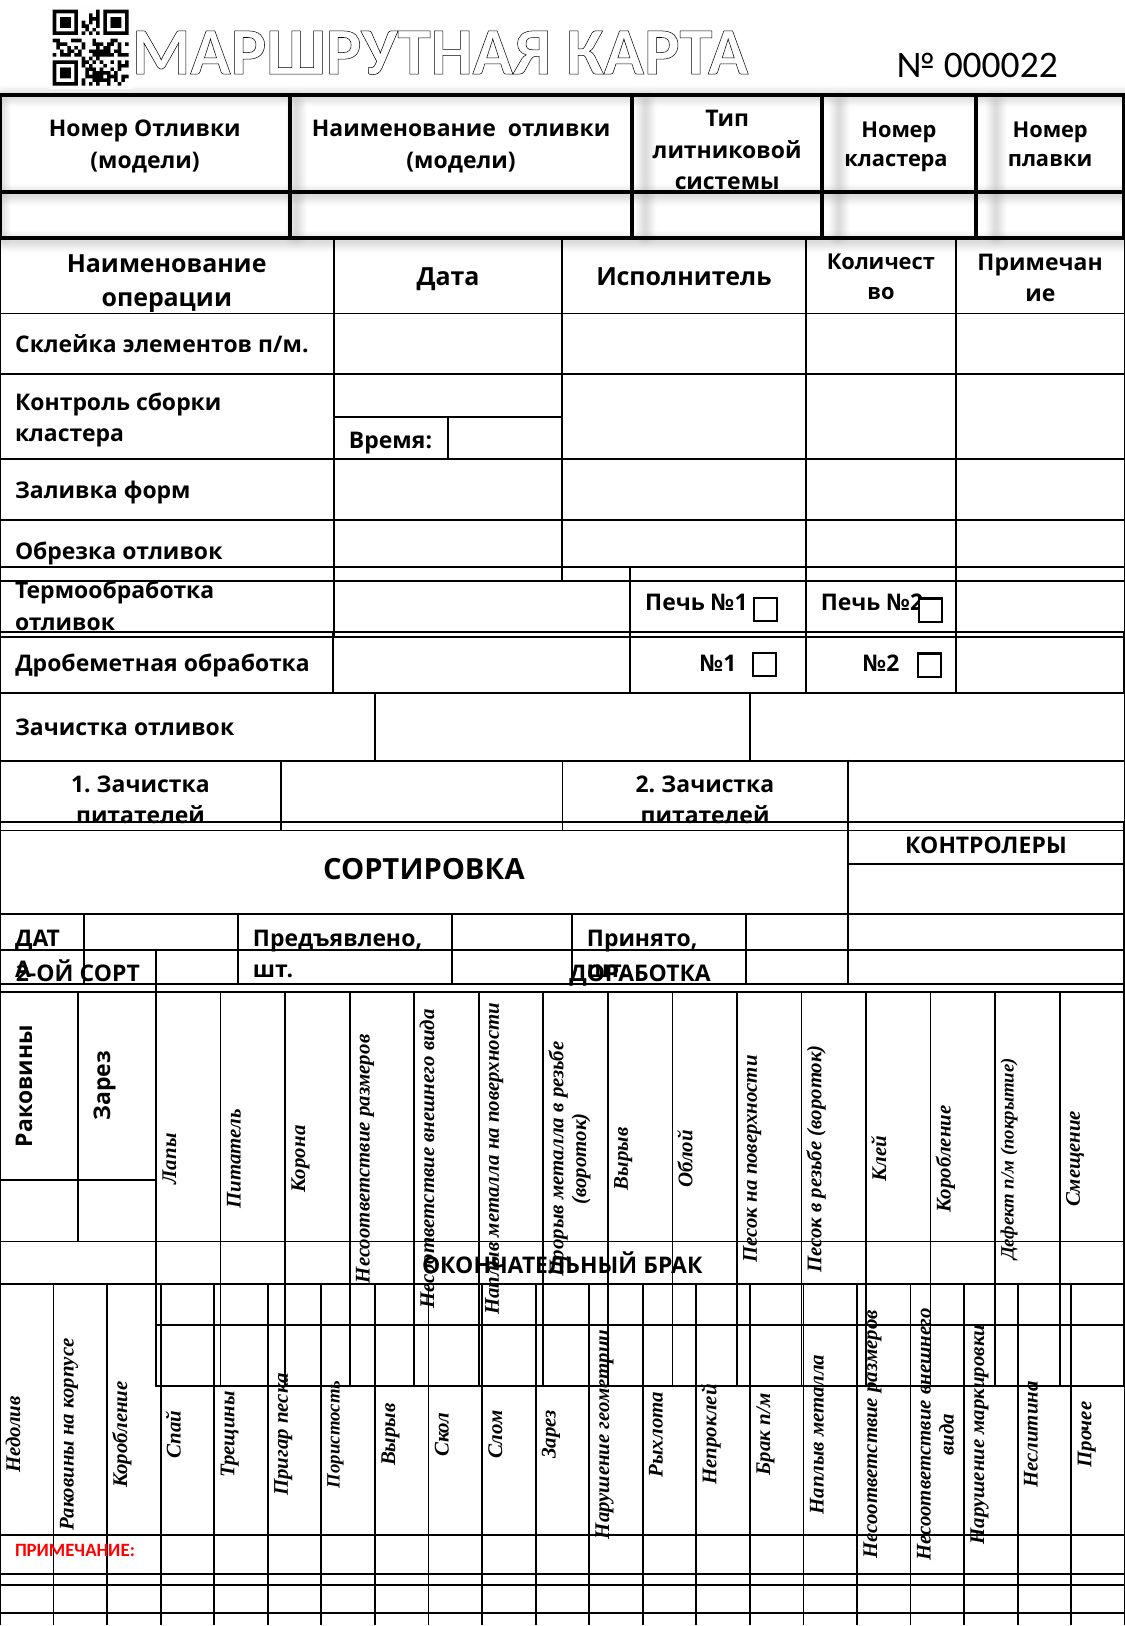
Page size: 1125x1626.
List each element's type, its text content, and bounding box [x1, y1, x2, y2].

table_header [335, 568, 629, 631]
table_cell Несоответствие внешнего вида [415, 993, 478, 1241]
table_header Номер Отливки (модели) [2, 97, 288, 190]
table_cell [1, 1181, 77, 1241]
table_cell Прорыв металла в резьбе (вороток) [544, 993, 607, 1241]
table_header Номер плавки [978, 97, 1122, 190]
table_header СОРТИРОВКА [1, 823, 847, 913]
table_cell [376, 1614, 428, 1625]
table_cell Коробление [931, 993, 994, 1241]
table_cell [634, 194, 820, 236]
table_header [957, 568, 1124, 631]
table_cell Склейка элементов п/м. [1, 314, 333, 373]
table_cell [804, 1614, 856, 1625]
table_cell Наплыв металла [804, 1285, 856, 1534]
table_cell Трещины [215, 1285, 267, 1534]
table_cell Недолив [1, 1285, 53, 1534]
table_header 1. Зачистка питателей [1, 762, 280, 821]
table_cell [978, 194, 1122, 236]
table_cell ДАТА [1, 915, 83, 983]
table_cell [858, 1614, 910, 1625]
table_cell [697, 1614, 749, 1625]
table_cell [1019, 1614, 1070, 1625]
table_header ДОРАБОТКА [157, 985, 1123, 991]
table_cell [483, 1614, 535, 1625]
table_cell Скол [429, 1285, 481, 1534]
table_cell [563, 460, 805, 519]
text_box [752, 597, 943, 678]
table_cell [79, 1181, 155, 1241]
picture [49, 6, 132, 89]
table_cell Заливка форм [1, 460, 333, 519]
table_cell Предъявлено, шт. [239, 915, 451, 983]
table_cell Вырыв [376, 1285, 428, 1534]
table_cell [322, 1614, 374, 1625]
table_header Исполнитель [563, 239, 805, 313]
table_cell Прочее [1072, 1285, 1124, 1534]
table_header Печь №1 [631, 568, 805, 631]
text_box МАРШРУТНАЯ КАРТА [116, 0, 764, 87]
table_cell [162, 1614, 213, 1625]
table_cell [453, 915, 571, 983]
table_cell Контроль сборки кластера [1, 375, 333, 458]
table_cell [1072, 1614, 1124, 1625]
table_cell [849, 865, 1123, 913]
table_header №2 [807, 633, 955, 692]
table_cell [563, 521, 805, 566]
table_cell [849, 915, 1123, 983]
table_cell [449, 418, 561, 458]
table_cell [335, 375, 561, 416]
table_cell Брак п/м [751, 1285, 803, 1534]
table_cell Клей [867, 993, 930, 1241]
table_header [282, 762, 562, 821]
table_cell [1, 1614, 53, 1625]
table_cell [108, 1614, 160, 1625]
table_header Номер кластера [824, 97, 974, 190]
table_cell [807, 521, 955, 566]
table_header ПРИМЕЧАНИЕ: [1, 1536, 1124, 1573]
table_cell [644, 1614, 695, 1625]
table_cell Зарез [537, 1285, 588, 1534]
table_cell [957, 314, 1124, 373]
table_cell Нарушение маркировки [965, 1285, 1017, 1534]
table_cell Принято, шт. [573, 915, 745, 983]
table_header [334, 633, 629, 692]
table_header Дробеметная обработка [1, 633, 332, 692]
table_header Зачистка отливок [1, 694, 374, 760]
table_cell [563, 375, 805, 458]
table_cell [807, 314, 955, 373]
table_cell Обрезка отливок [1, 521, 333, 566]
table_cell [957, 460, 1124, 519]
table_cell Время: [335, 418, 447, 458]
table_cell [215, 1614, 267, 1625]
table_cell [747, 915, 847, 983]
table_cell [957, 521, 1124, 566]
table_cell Раковины на корпусе [54, 1285, 106, 1534]
table_header Термообработка отливок [1, 568, 333, 631]
table_cell Спай [162, 1285, 213, 1534]
table_cell [54, 1614, 106, 1625]
text_box № 000022 [881, 32, 1073, 93]
table_header ОКОНЧАТЕЛЬНЫЙ БРАК [1, 1242, 1124, 1283]
table_header Тип литниковой системы [634, 97, 820, 190]
table_cell [335, 460, 561, 519]
table_cell Раковины [1, 993, 77, 1179]
table_cell [957, 375, 1124, 458]
table_cell Наплыв металла на поверхности [480, 993, 542, 1241]
table_cell [1, 1575, 1124, 1612]
table_cell [335, 521, 561, 566]
table_cell Смещение [1061, 993, 1123, 1241]
table_header Количество [807, 239, 955, 313]
table_header №1 [631, 633, 805, 692]
table_header КОНТРОЛЕРЫ [849, 823, 1123, 863]
table_cell [751, 1614, 803, 1625]
table_cell Вырыв [609, 993, 672, 1241]
table_cell Непроклей [697, 1285, 749, 1534]
table_cell Питатель [221, 993, 284, 1241]
table_cell Неслитина [1019, 1285, 1070, 1534]
table_cell [807, 460, 955, 519]
table_cell Пористость [322, 1285, 374, 1534]
table_cell [590, 1614, 642, 1625]
table_cell Нарушение геометрии [590, 1285, 642, 1534]
table_cell [824, 194, 974, 236]
table_cell Слом [483, 1285, 535, 1534]
table_header Дата [335, 239, 561, 313]
table_header Примечание [957, 239, 1124, 313]
table_header 2. Зачистка питателей [563, 762, 847, 821]
table_cell Несоответствие внешнего вида [911, 1285, 963, 1534]
table_cell Дефект п/м (покрытие) [996, 993, 1059, 1241]
table_header 2-ОЙ СОРТ [1, 985, 155, 991]
table_cell [563, 314, 805, 373]
table_cell [335, 314, 561, 373]
table_cell Корона [286, 993, 349, 1241]
table_header Печь №2 [807, 568, 955, 631]
table_header Наименование операции [1, 239, 333, 313]
table_cell Рыхлота [644, 1285, 695, 1534]
table_cell Несоответствие размеров [351, 993, 413, 1241]
table_cell [269, 1614, 320, 1625]
table_header [751, 694, 1124, 760]
table_header [376, 694, 749, 760]
table_cell Зарез [79, 993, 155, 1179]
table_cell [807, 375, 955, 458]
table_cell Песок в резьбе (вороток) [802, 993, 865, 1241]
table_cell [965, 1614, 1017, 1625]
table_cell Лапы [157, 993, 220, 1241]
table_cell [537, 1614, 588, 1625]
table_header Наименование отливки (модели) [292, 97, 630, 190]
table_cell Коробление [108, 1285, 160, 1534]
table_header [849, 762, 1124, 821]
table_header [957, 633, 1123, 692]
table_cell [85, 915, 237, 983]
table_cell Несоответствие размеров [858, 1285, 910, 1534]
table_cell [292, 194, 630, 236]
table_cell [2, 194, 288, 236]
table_cell [911, 1614, 963, 1625]
table_cell Облой [673, 993, 736, 1241]
table_cell Песок на поверхности [738, 993, 801, 1241]
table_cell Пригар песка [269, 1285, 320, 1534]
table_cell [429, 1614, 481, 1625]
